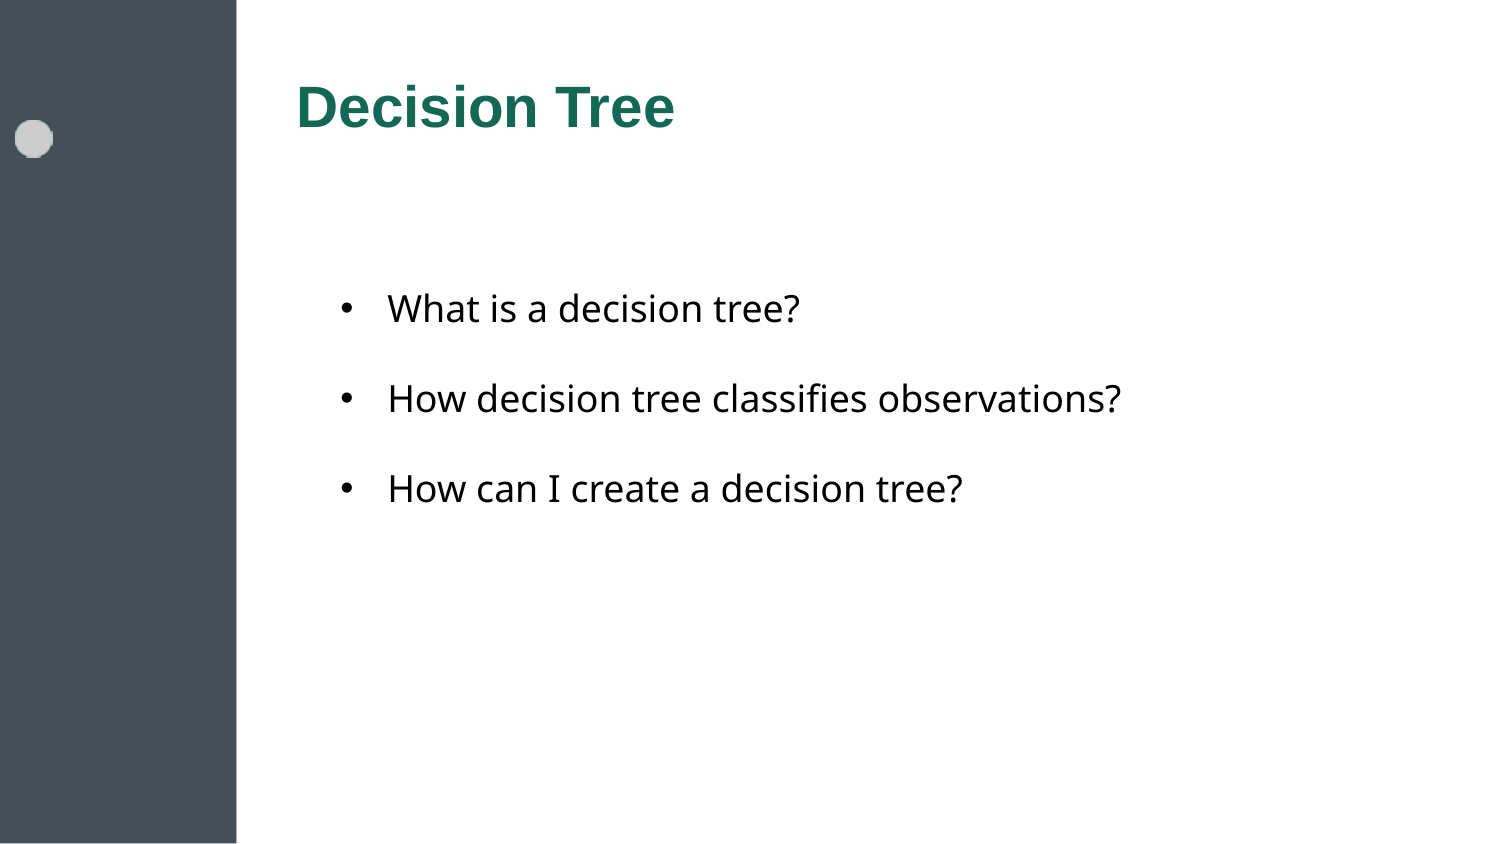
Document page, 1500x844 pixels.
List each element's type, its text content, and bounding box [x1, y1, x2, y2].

picture [0, 0, 1500, 844]
text_box What is a decision tree? How decision tree classifies observations? How can I create a decision tree? [325, 232, 1234, 517]
title Decision Tree [281, 33, 1425, 175]
